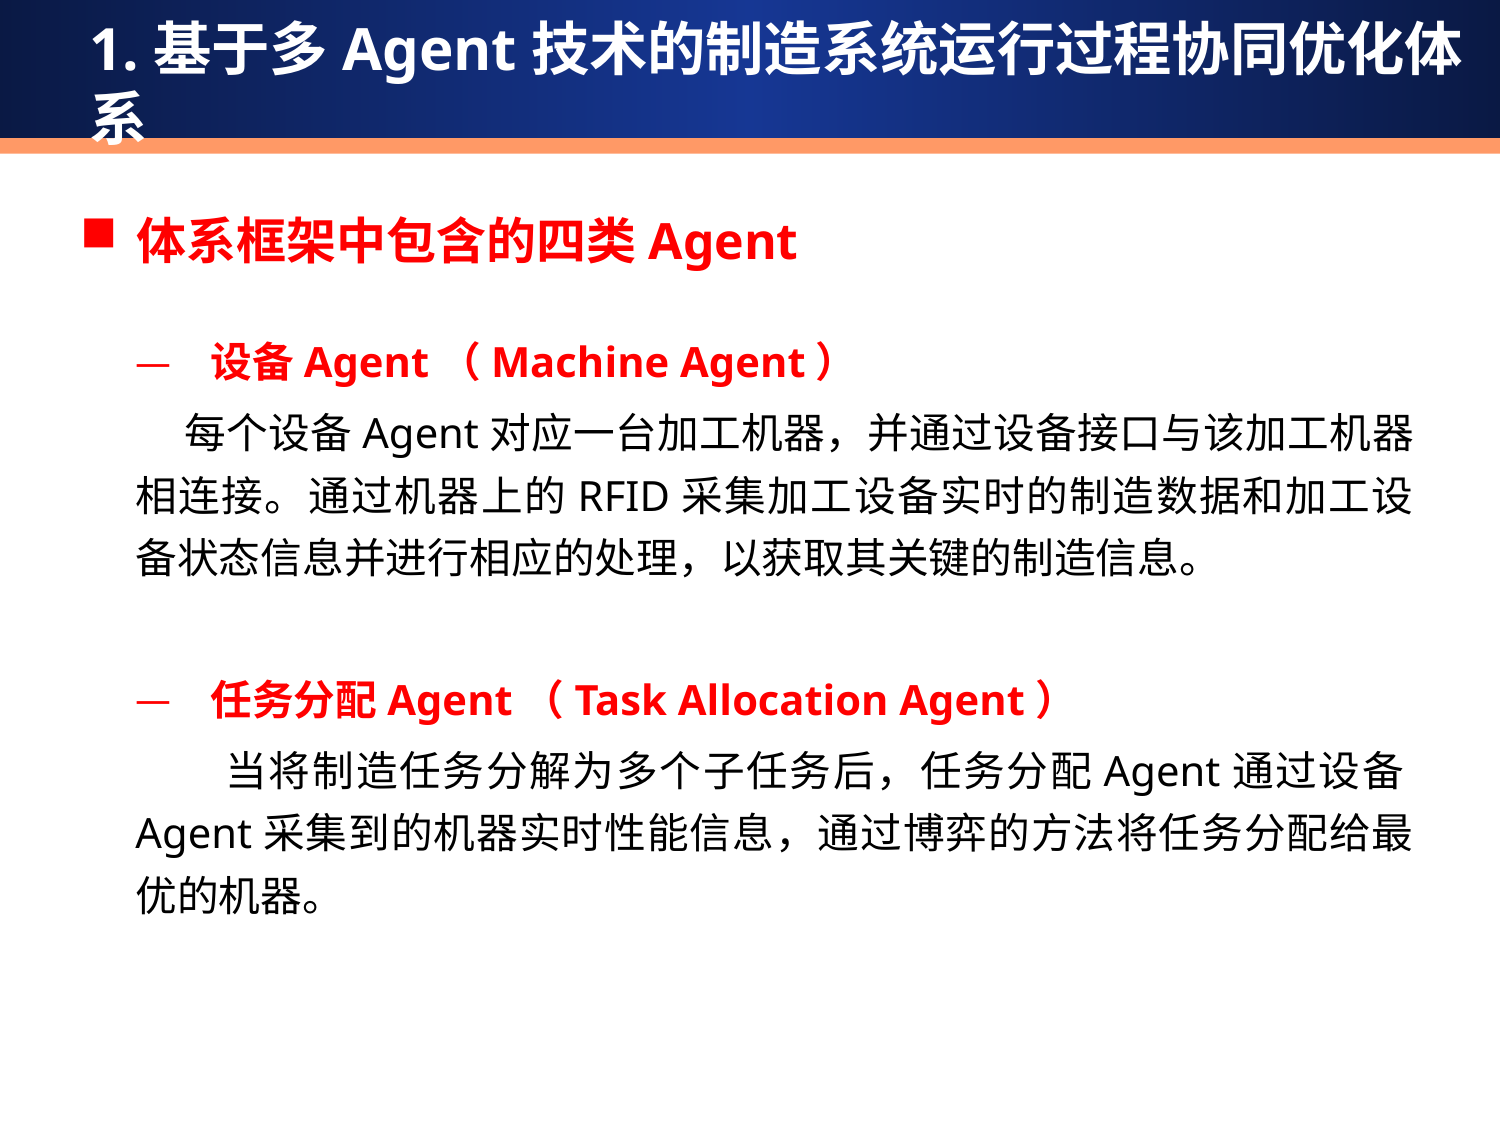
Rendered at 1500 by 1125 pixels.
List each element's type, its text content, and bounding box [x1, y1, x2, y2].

text_box 设备Agent（Machine Agent） 每个设备Agent对应一台加工机器，并通过设备接口与该加工机器相连接。通过机器上的RFID采集加工设备实时的制造数据和加工设备状态信息并进行相应的处理，以获取其关键的制造信息。 任务分配Agent（Task Allocation Agent） 当将制造任务分解为多个子任务后，任务分配Agent通过设备Agent采集到的机器实时性能信息，通过博弈的方法将任务分配给最优的机器。 [45, 258, 1429, 927]
text_box 1.基于多Agent技术的制造系统运行过程协同优化体系 [0, 0, 1500, 165]
text_box 体系框架中包含的四类Agent [65, 192, 1471, 315]
